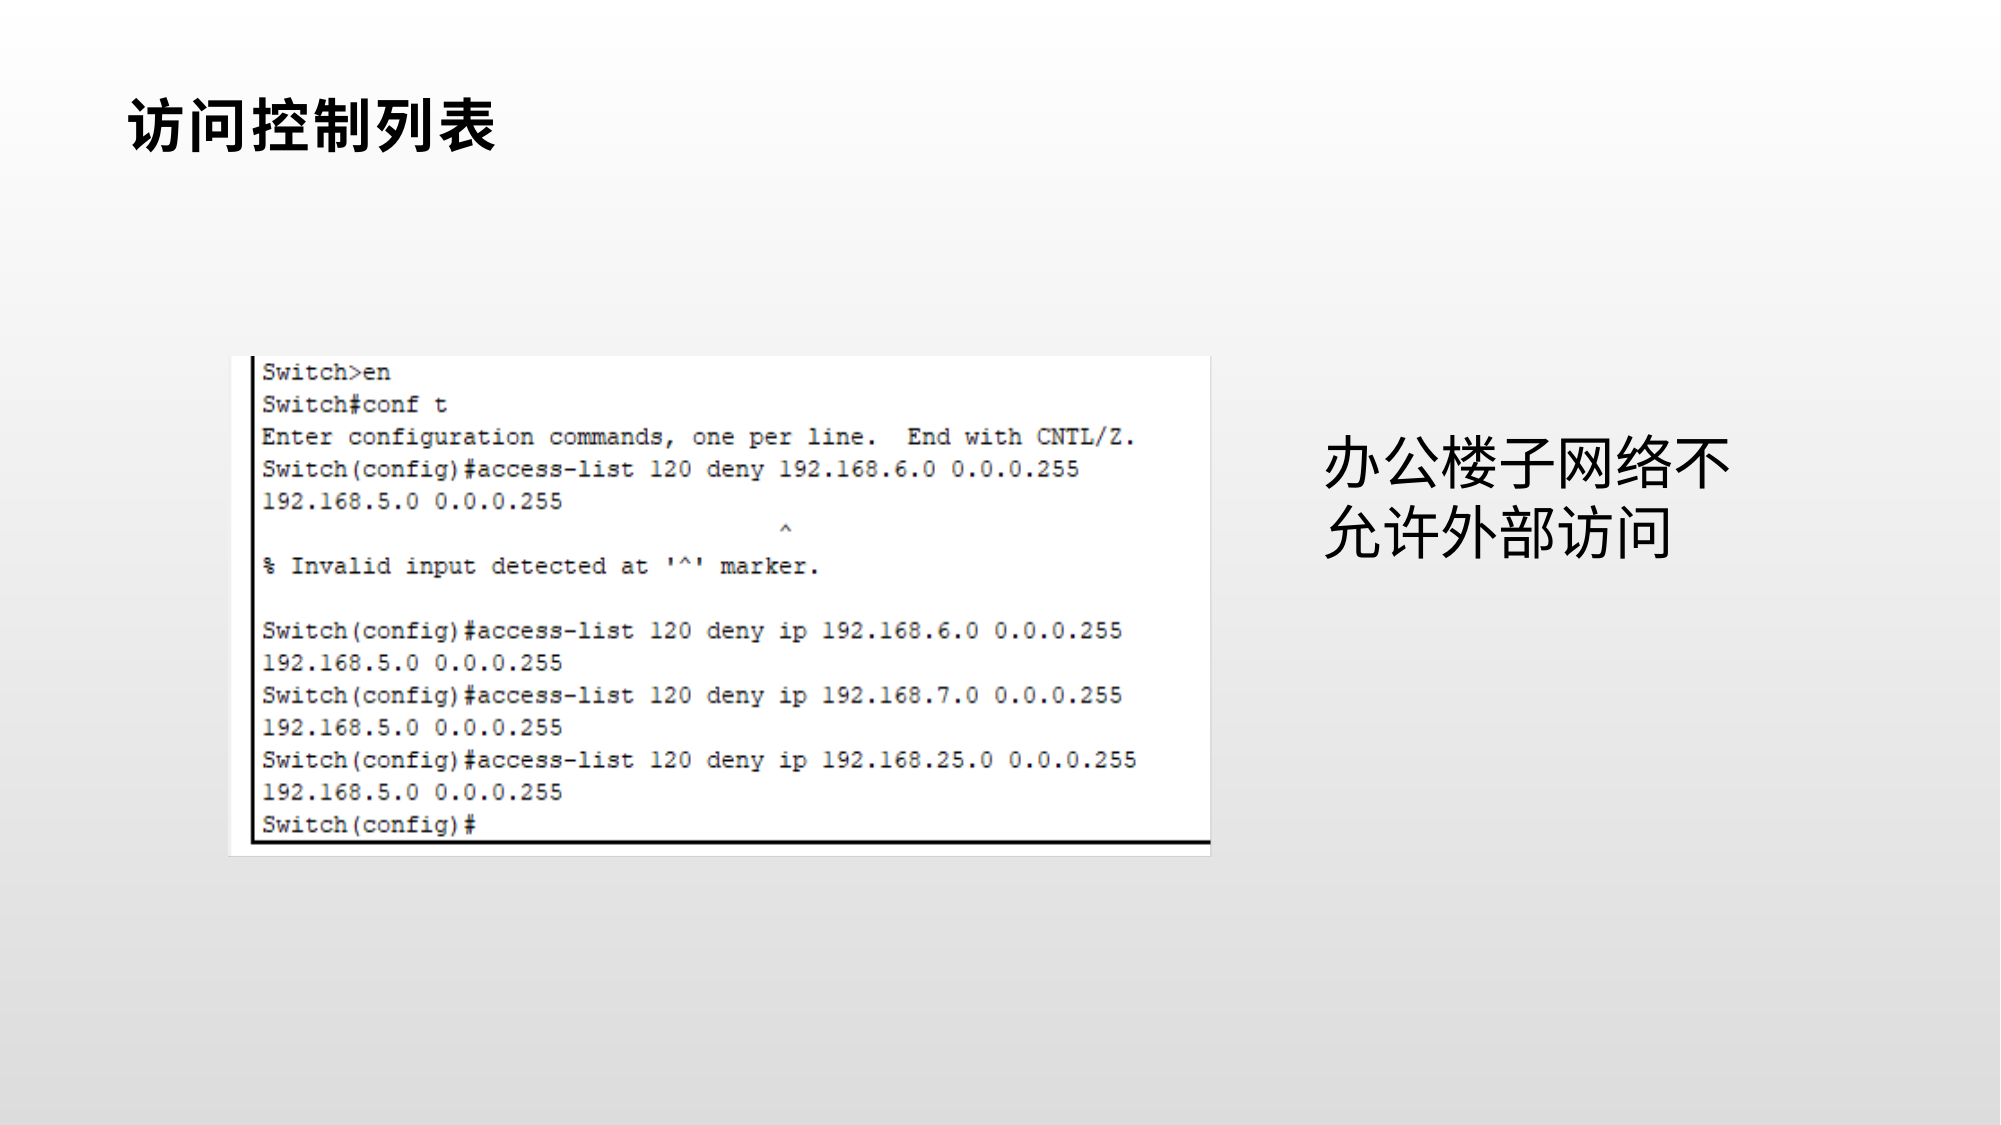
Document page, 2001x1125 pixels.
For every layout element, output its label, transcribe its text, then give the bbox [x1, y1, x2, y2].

title 访问控制列表 [109, 70, 1891, 178]
text_box 办公楼子网络不允许外部访问 [1309, 419, 1771, 574]
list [228, 356, 1213, 859]
